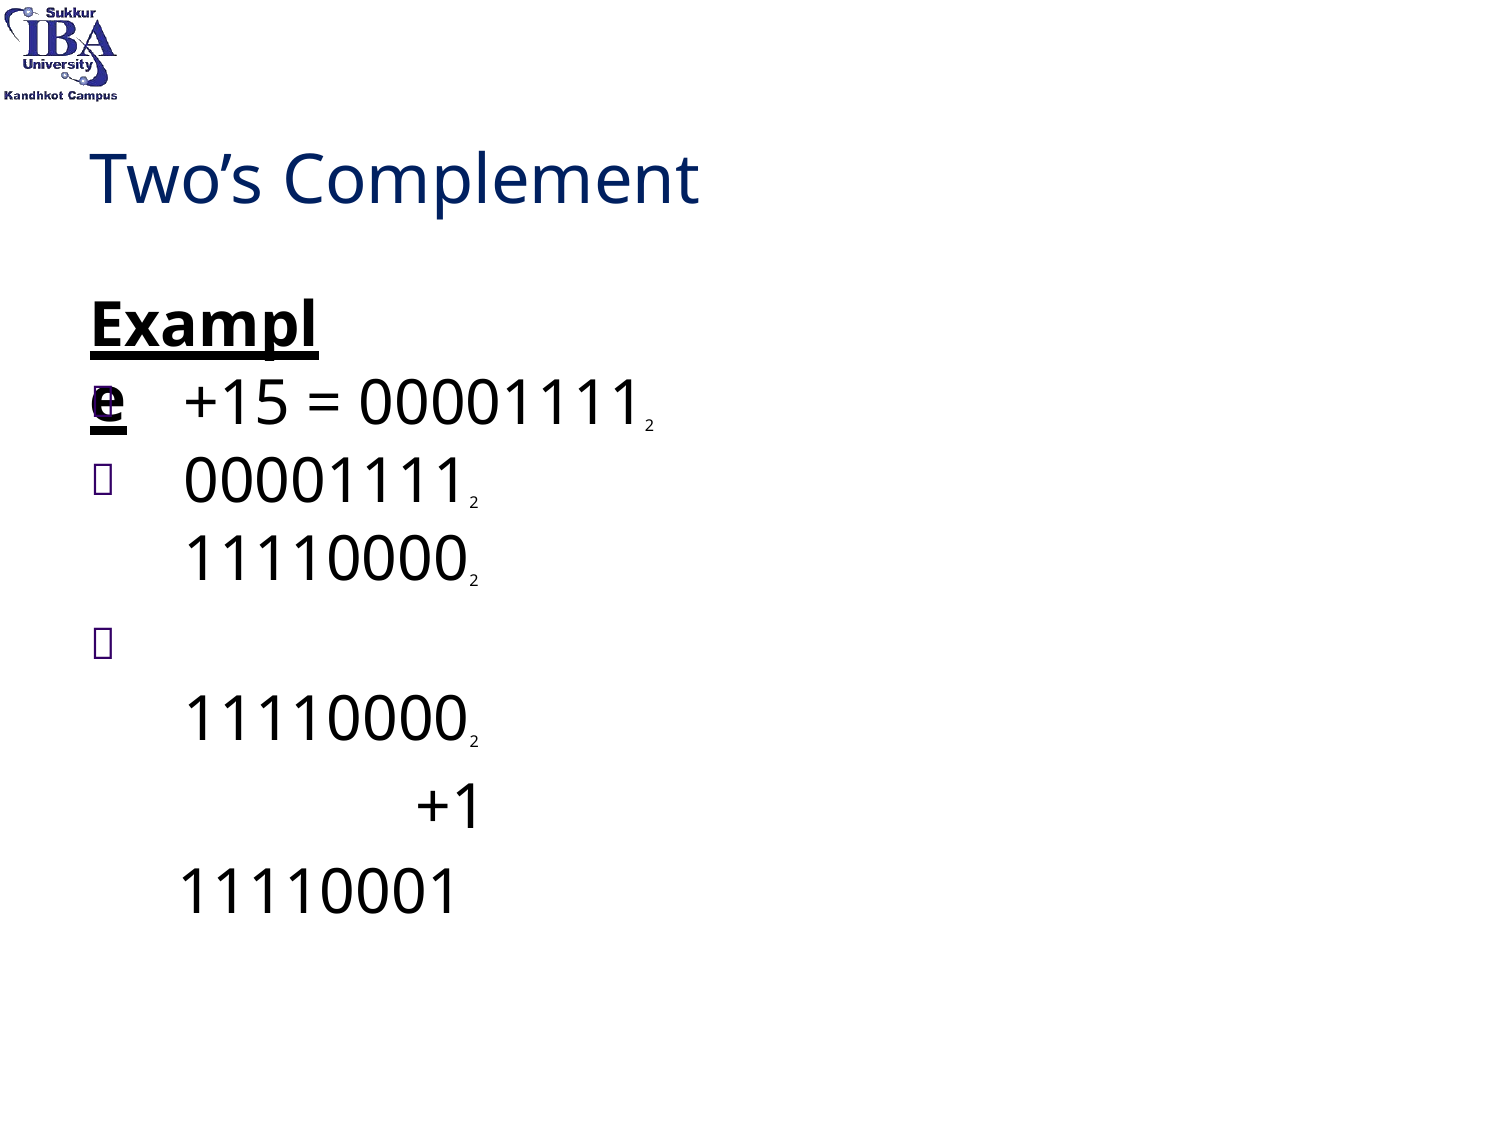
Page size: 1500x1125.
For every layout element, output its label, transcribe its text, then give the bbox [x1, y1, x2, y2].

text_box +15 = 000011112 000011112 111100002 [177, 359, 656, 593]
picture [0, 0, 121, 114]
title Two’s Complement [87, 80, 838, 271]
text_box Example [87, 281, 349, 434]
text_box  [87, 613, 125, 668]
text_box 111100002 +1 11110001 [175, 590, 533, 926]
text_box   [87, 346, 125, 505]
